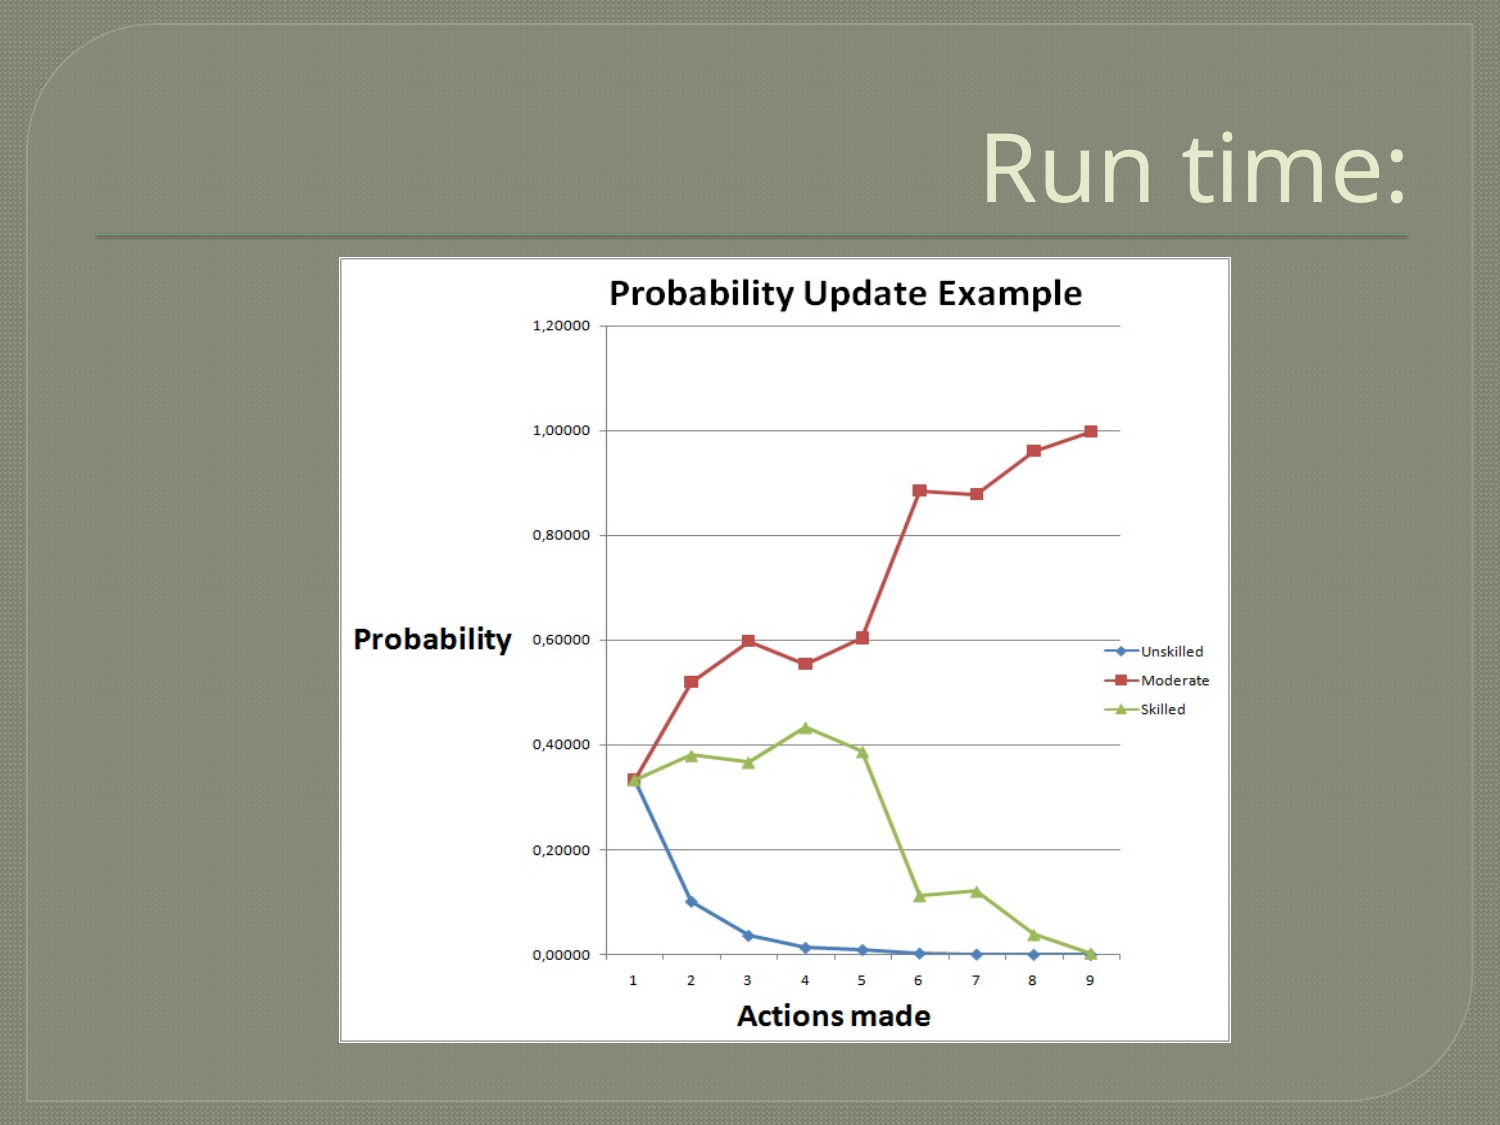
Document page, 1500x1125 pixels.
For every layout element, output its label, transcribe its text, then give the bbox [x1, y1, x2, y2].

title Run time: [75, 41, 1425, 230]
picture [339, 257, 1231, 1044]
